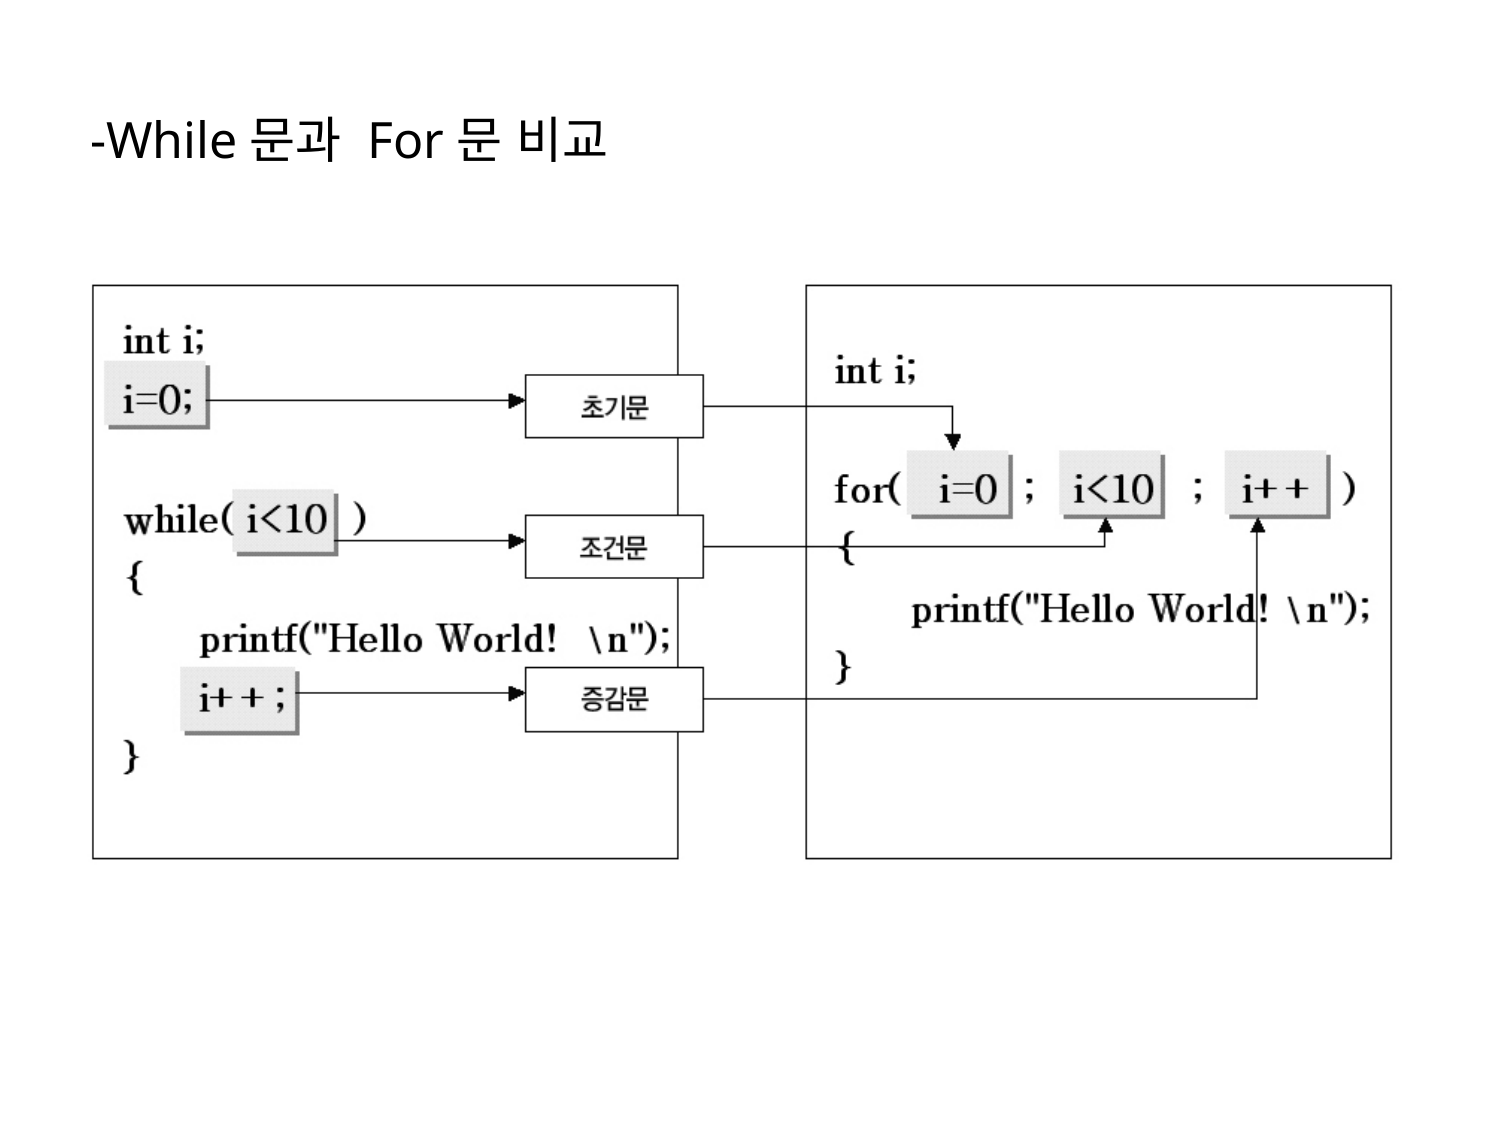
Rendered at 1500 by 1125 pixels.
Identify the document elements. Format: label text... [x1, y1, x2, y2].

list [76, 266, 1422, 882]
title -While문과 For문 비교 [75, 45, 1425, 233]
